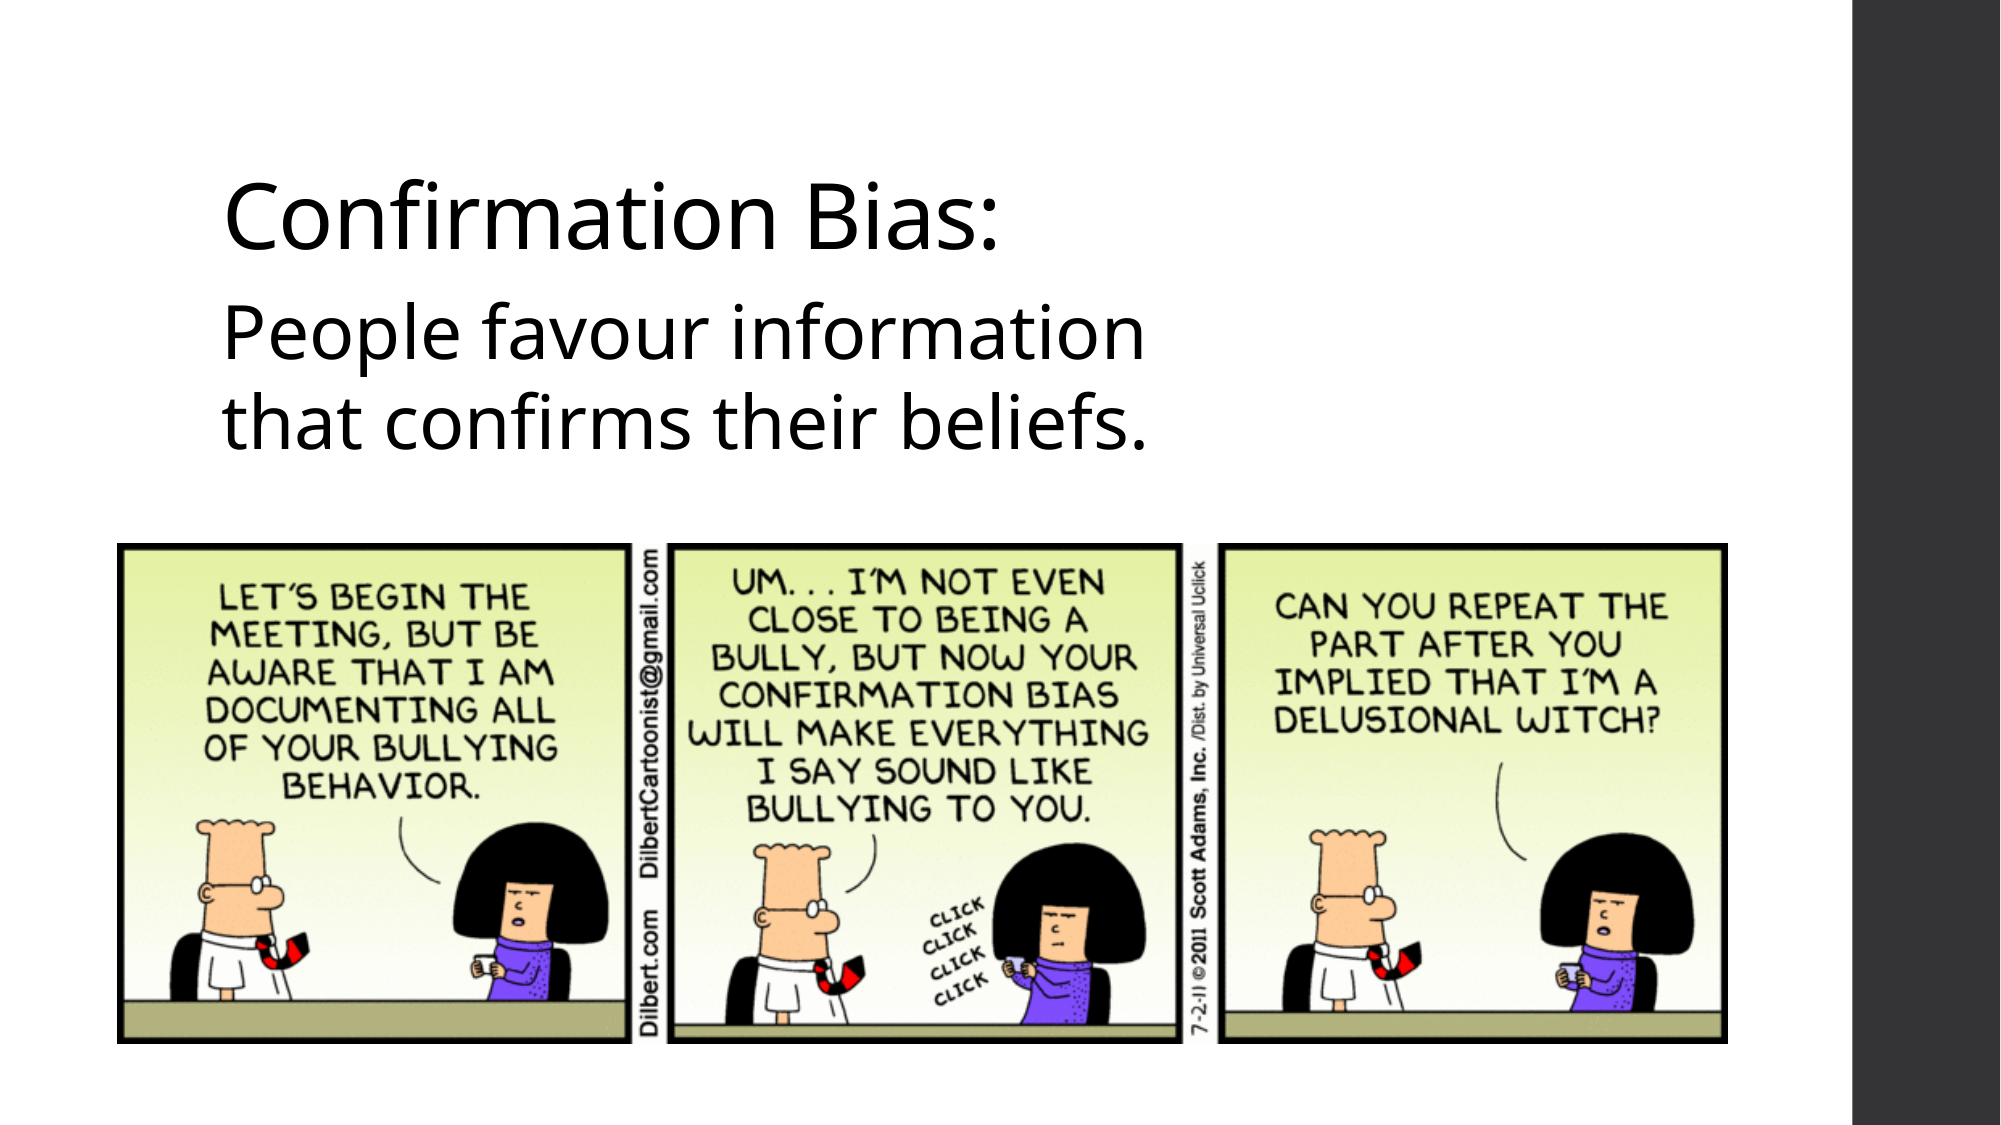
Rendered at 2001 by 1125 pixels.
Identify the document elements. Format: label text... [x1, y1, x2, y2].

title Confirmation Bias: [206, 60, 1797, 278]
text_box People favour information that confirms their beliefs. [206, 277, 1254, 473]
picture [117, 543, 1728, 1045]
